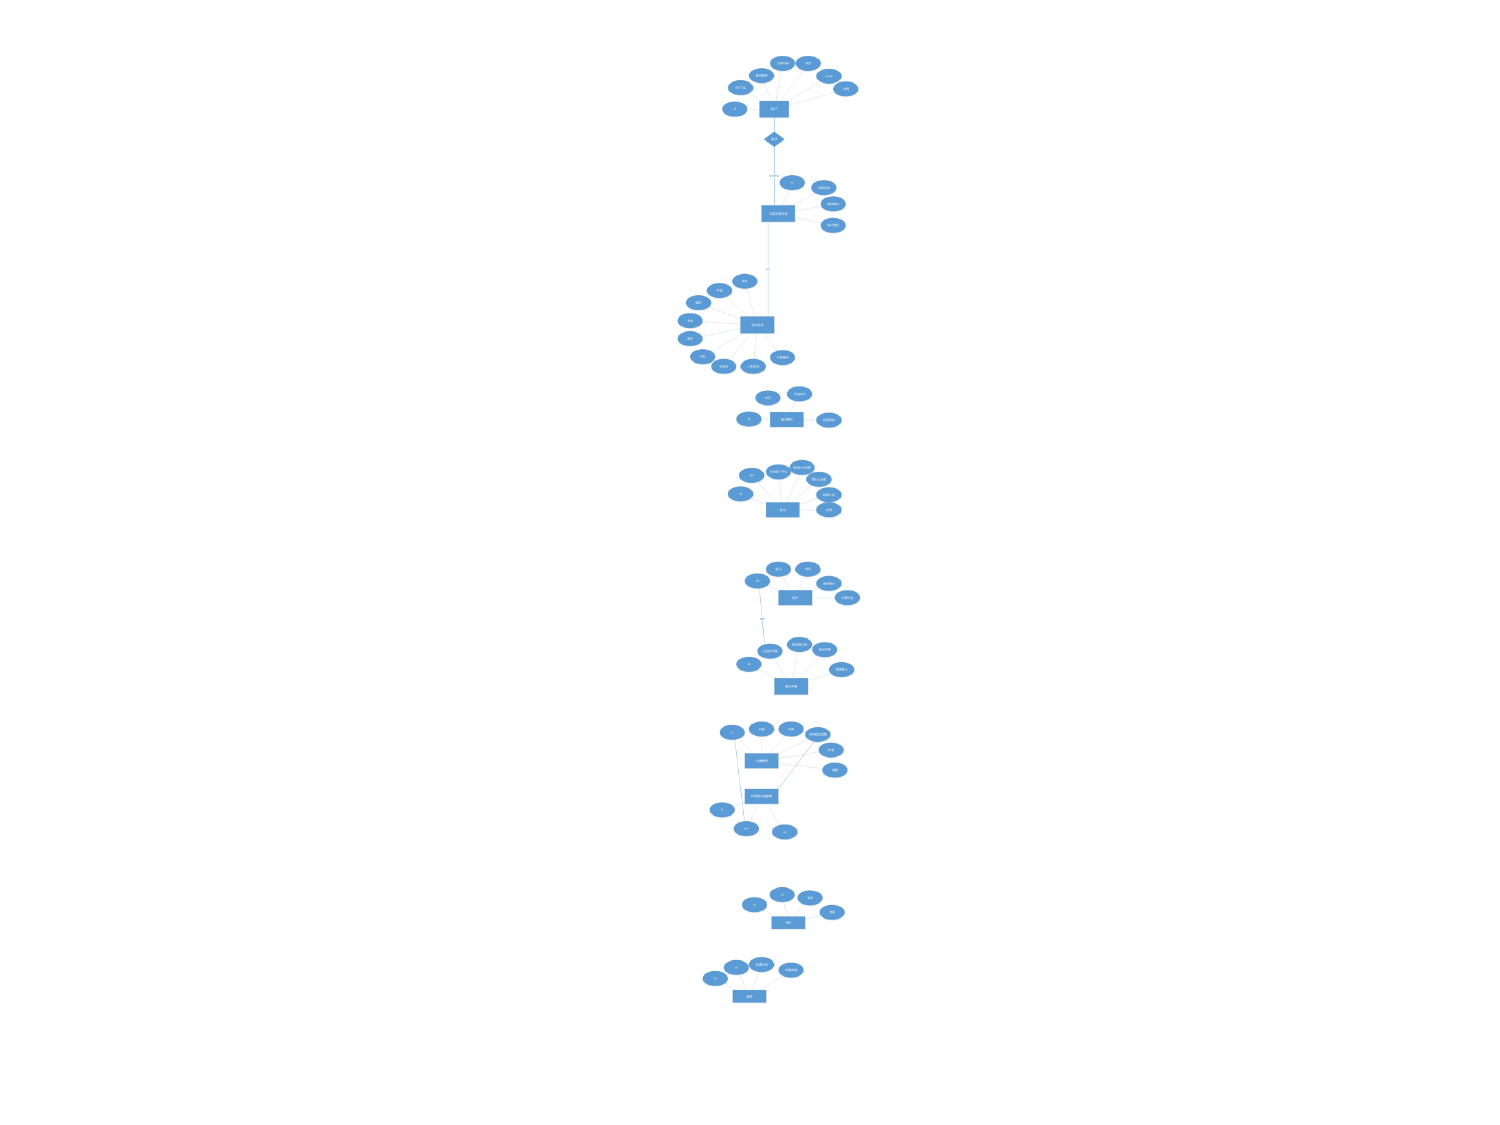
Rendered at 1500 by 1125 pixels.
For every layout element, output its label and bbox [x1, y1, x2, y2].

list [676, 54, 861, 1006]
